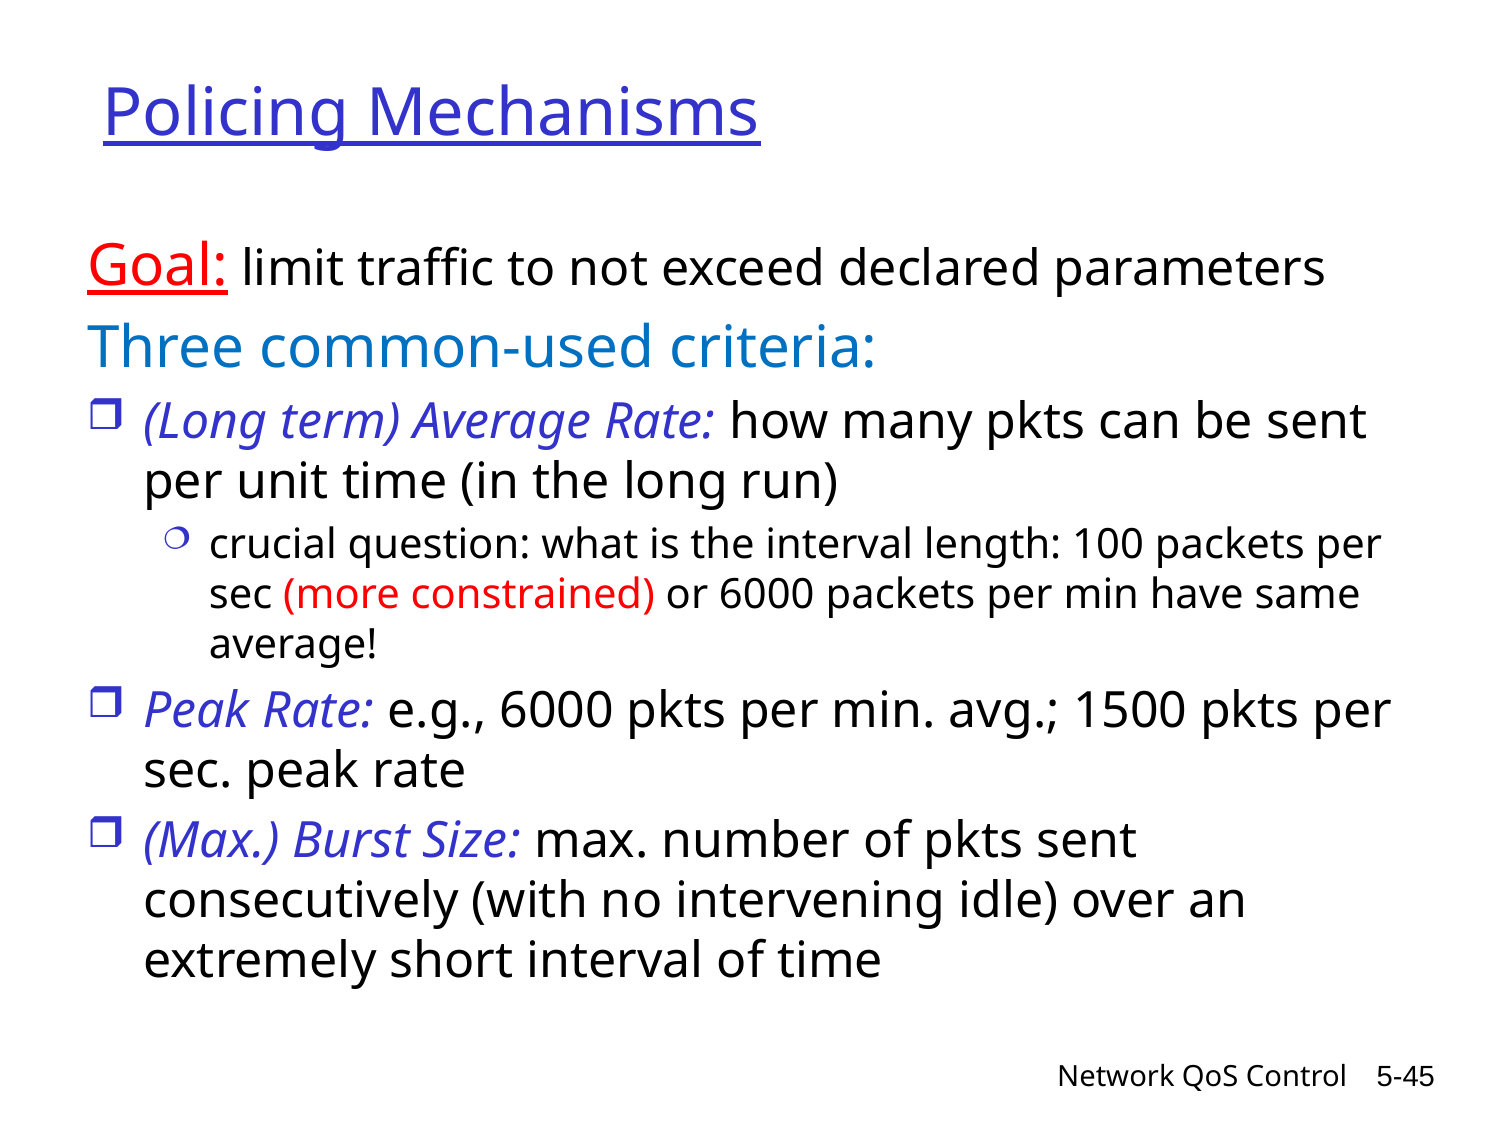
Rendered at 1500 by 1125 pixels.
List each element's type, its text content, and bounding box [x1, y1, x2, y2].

slide_number 5-45 [1338, 1049, 1451, 1125]
list Goal: limit traffic to not exceed declared parameters Three common-used criteria: (Long term) Average Rate: how many pkts can be sent per unit time (in the long run) crucial question: what is the interval length: 100 packets per sec (more constrained) or 6000 packets per min have same average! Peak Rate: e.g., 6000 pkts per min. avg.; 1500 pkts per sec. peak rate (Max.) Burst Size: max. number of pkts sent consecutively (with no intervening idle) over an extremely short interval of time [71, 219, 1427, 989]
title Policing Mechanisms [87, 37, 1363, 181]
footer Network QoS Control [728, 1049, 1338, 1125]
